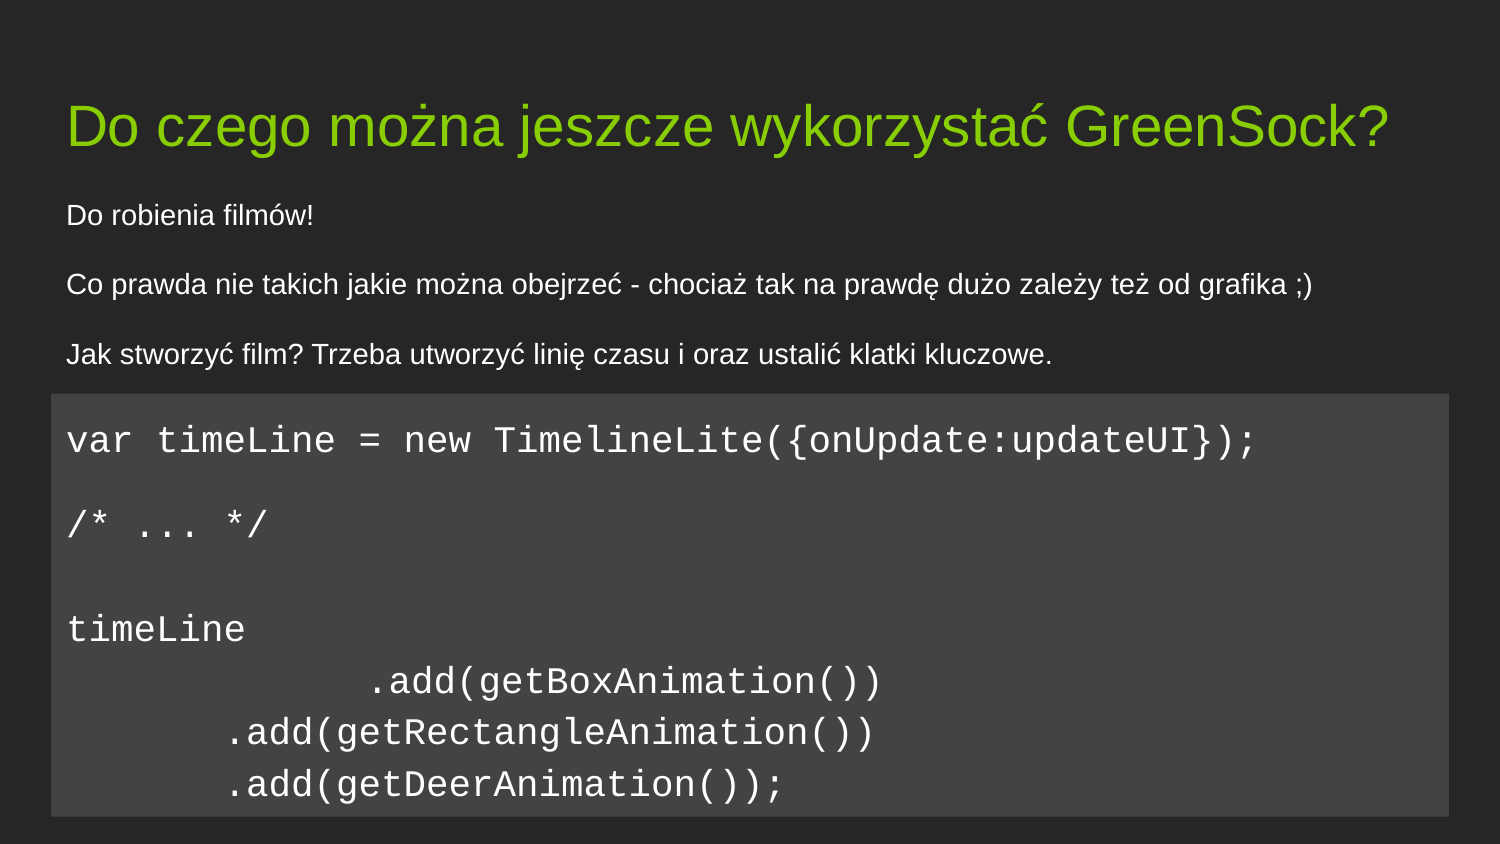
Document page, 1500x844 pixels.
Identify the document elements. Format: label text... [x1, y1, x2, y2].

title Do czego można jeszcze wykorzystać GreenSock? [51, 72, 1449, 167]
text_box Do robienia filmów! Co prawda nie takich jakie można obejrzeć - chociaż tak na prawdę dużo zależy też od grafika ;) Jak stworzyć film? Trzeba utworzyć linię czasu i oraz ustalić klatki kluczowe. [51, 180, 1411, 247]
list var timeLine = new TimelineLite({onUpdate:updateUI}); /* ... */ timeLine .add(getBoxAnimation()) .add(getRectangleAnimation()) .add(getDeerAnimation()); [51, 393, 1449, 817]
